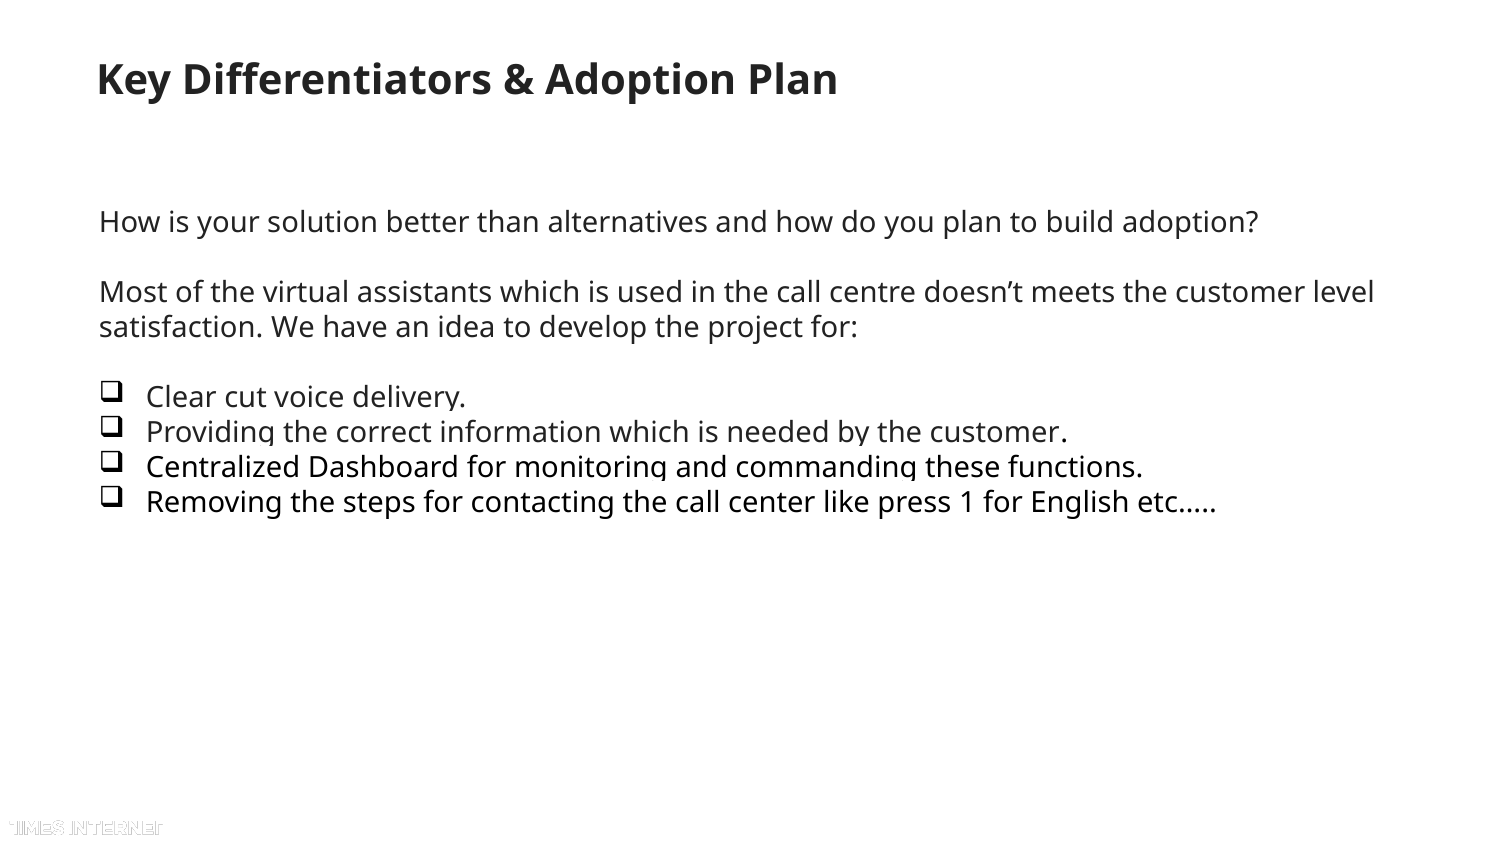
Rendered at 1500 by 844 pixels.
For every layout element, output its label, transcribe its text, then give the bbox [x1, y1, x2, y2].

text_box How is your solution better than alternatives and how do you plan to build adoption? Most of the virtual assistants which is used in the call centre doesn’t meets the customer level satisfaction. We have an idea to develop the project for: Clear cut voice delivery. Providing the correct information which is needed by the customer. Centralized Dashboard for monitoring and commanding these functions. Removing the steps for contacting the call center like press 1 for English etc….. [84, 188, 1436, 749]
picture [8, 818, 164, 837]
title Key Differentiators & Adoption Plan [81, 37, 1440, 133]
